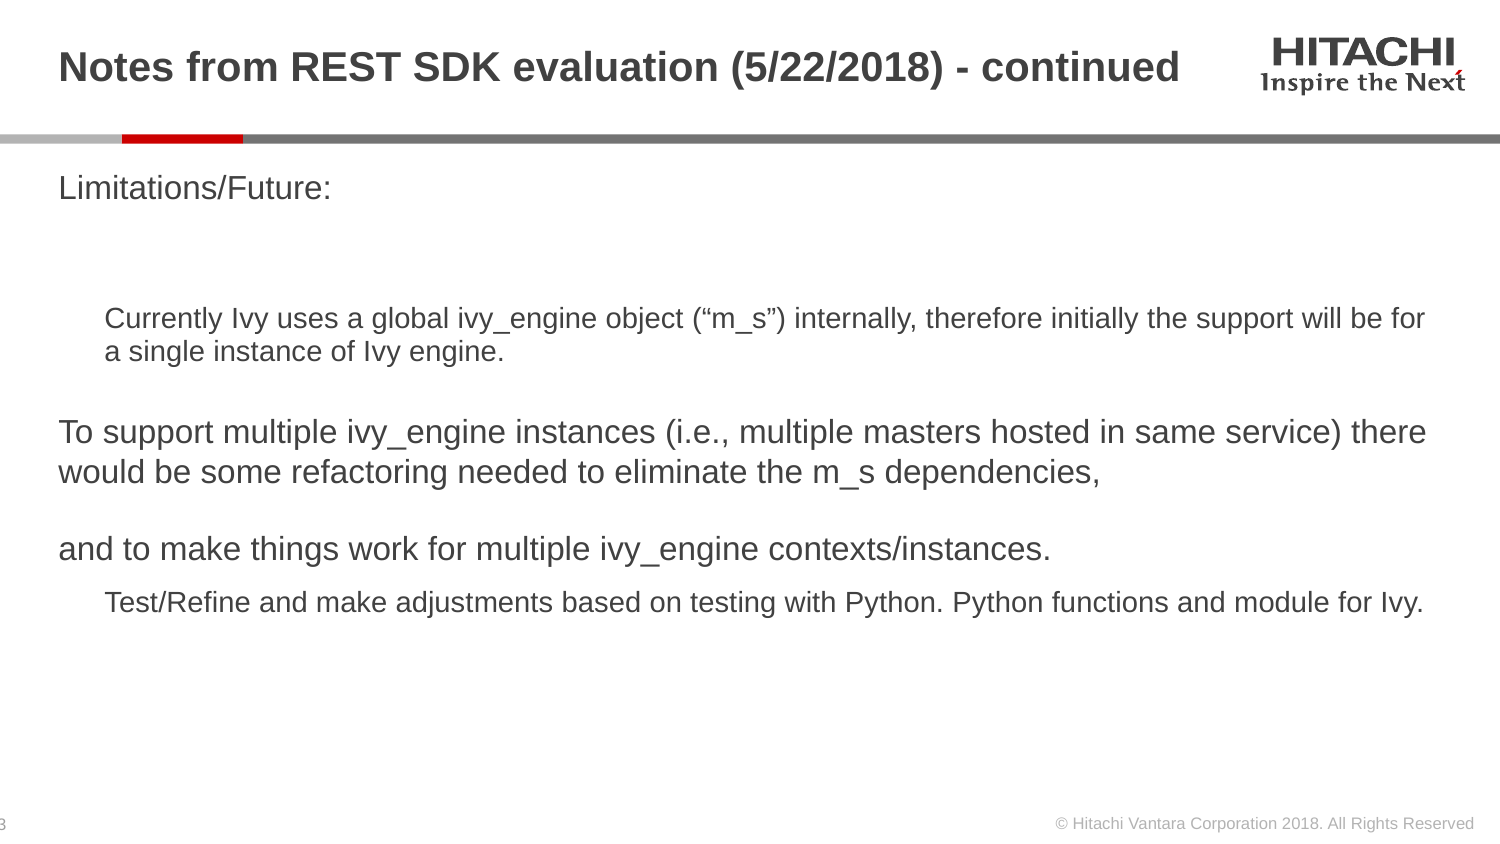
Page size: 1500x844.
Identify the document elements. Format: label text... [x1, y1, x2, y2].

title Notes from REST SDK evaluation (5/22/2018) - continued [43, 8, 1200, 129]
list Limitations/Future: Currently Ivy uses a global ivy_engine object (“m_s”) internally, therefore initially the support will be for a single instance of Ivy engine. To support multiple ivy_engine instances (i.e., multiple masters hosted in same service) there would be some refactoring needed to eliminate the m_s dependencies, and to make things work for multiple ivy_engine contexts/instances. Test/Refine and make adjustments based on testing with Python. Python functions and module for Ivy. [43, 158, 1452, 795]
